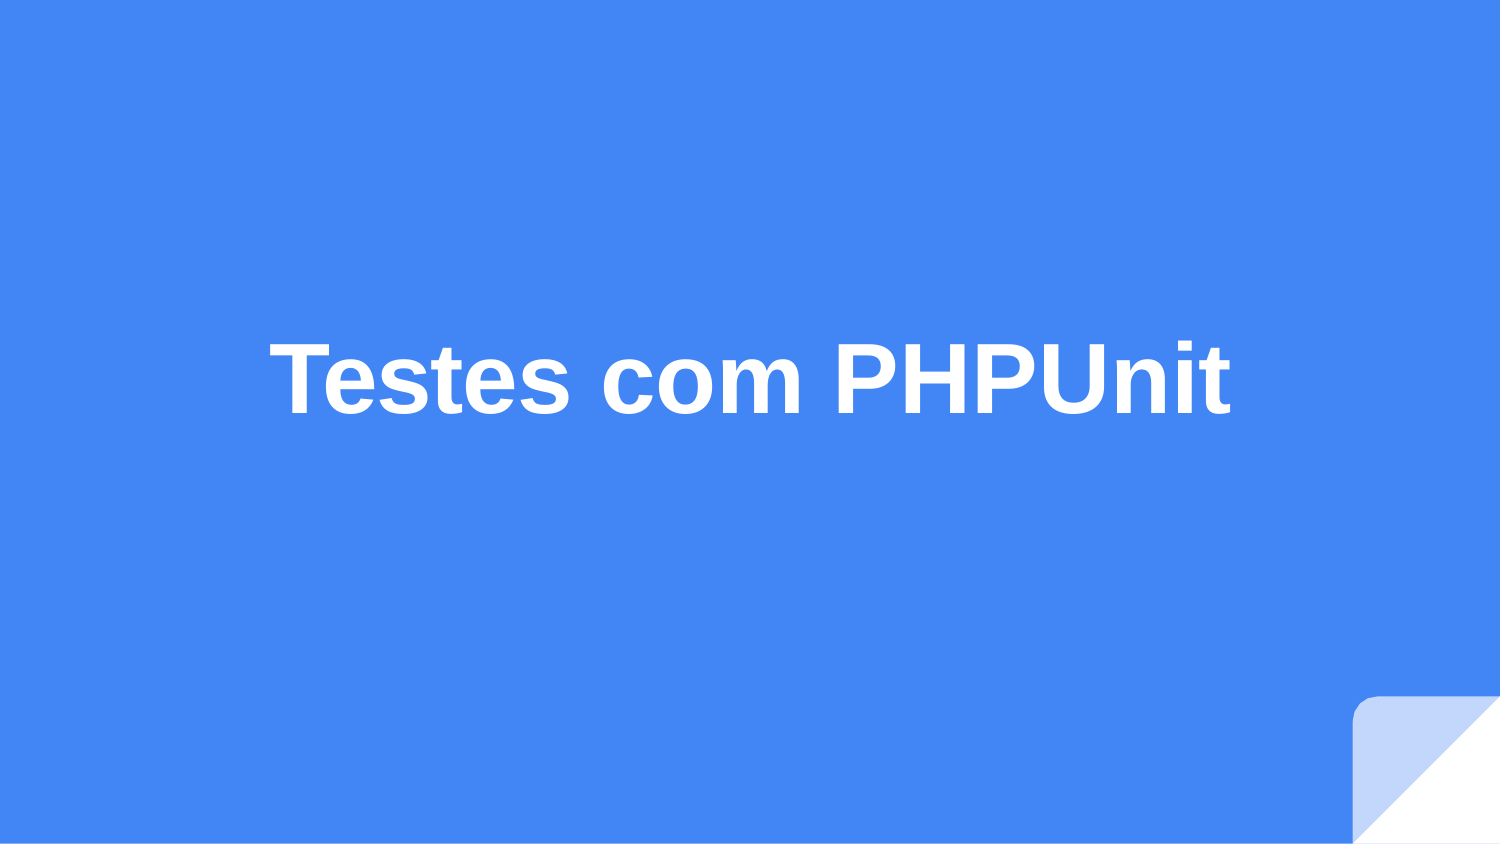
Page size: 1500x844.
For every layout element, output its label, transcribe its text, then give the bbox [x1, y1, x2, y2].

title Testes com PHPUnit [0, 311, 1500, 455]
